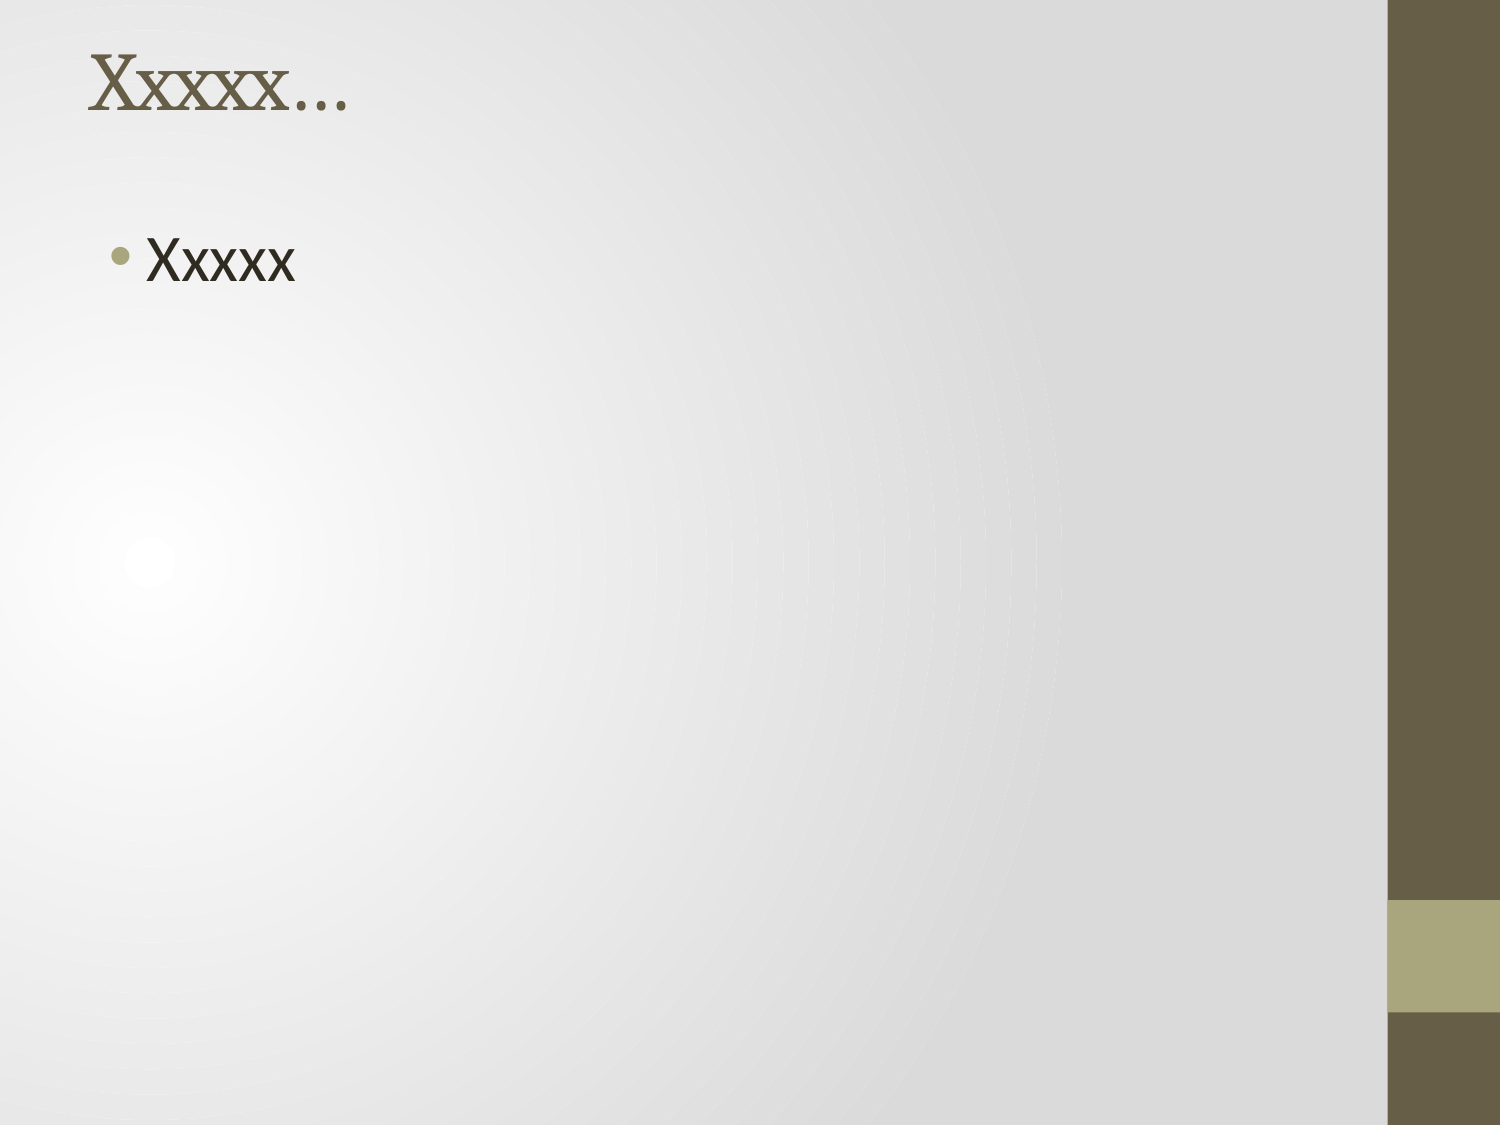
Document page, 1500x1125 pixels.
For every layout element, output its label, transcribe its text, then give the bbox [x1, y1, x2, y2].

title Xxxxx… [75, 24, 1325, 131]
list Xxxxx [75, 191, 1325, 1058]
